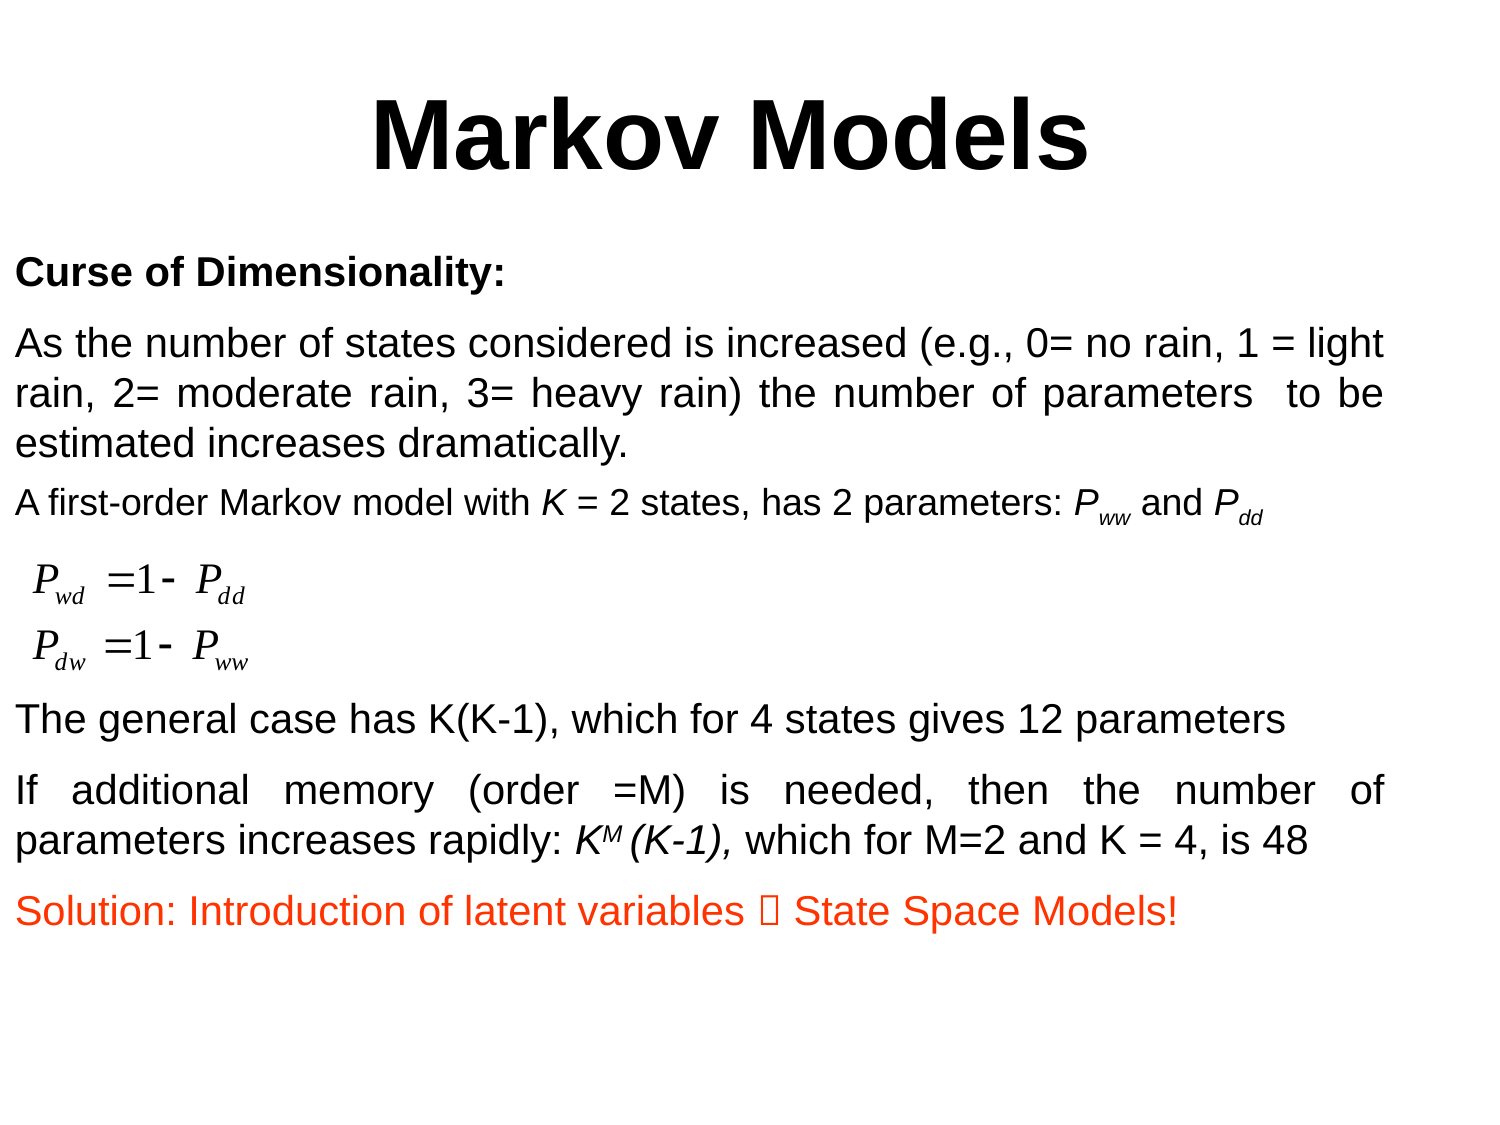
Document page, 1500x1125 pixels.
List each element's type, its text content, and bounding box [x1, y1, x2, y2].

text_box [24, 549, 258, 681]
text_box Curse of Dimensionality: As the number of states considered is increased (e.g., 0= no rain, 1 = light rain, 2= moderate rain, 3= heavy rain) the number of parameters to be estimated increases dramatically. A first-order Markov model with K = 2 states, has 2 parameters: Pww and Pdd The general case has K(K-1), which for 4 states gives 12 parameters If additional memory (order =M) is needed, then the number of parameters increases rapidly: KM (K-1), which for M=2 and K = 4, is 48 Solution: Introduction of latent variables  State Space Models! [0, 237, 1400, 942]
text_box Markov Models [0, 62, 1463, 198]
